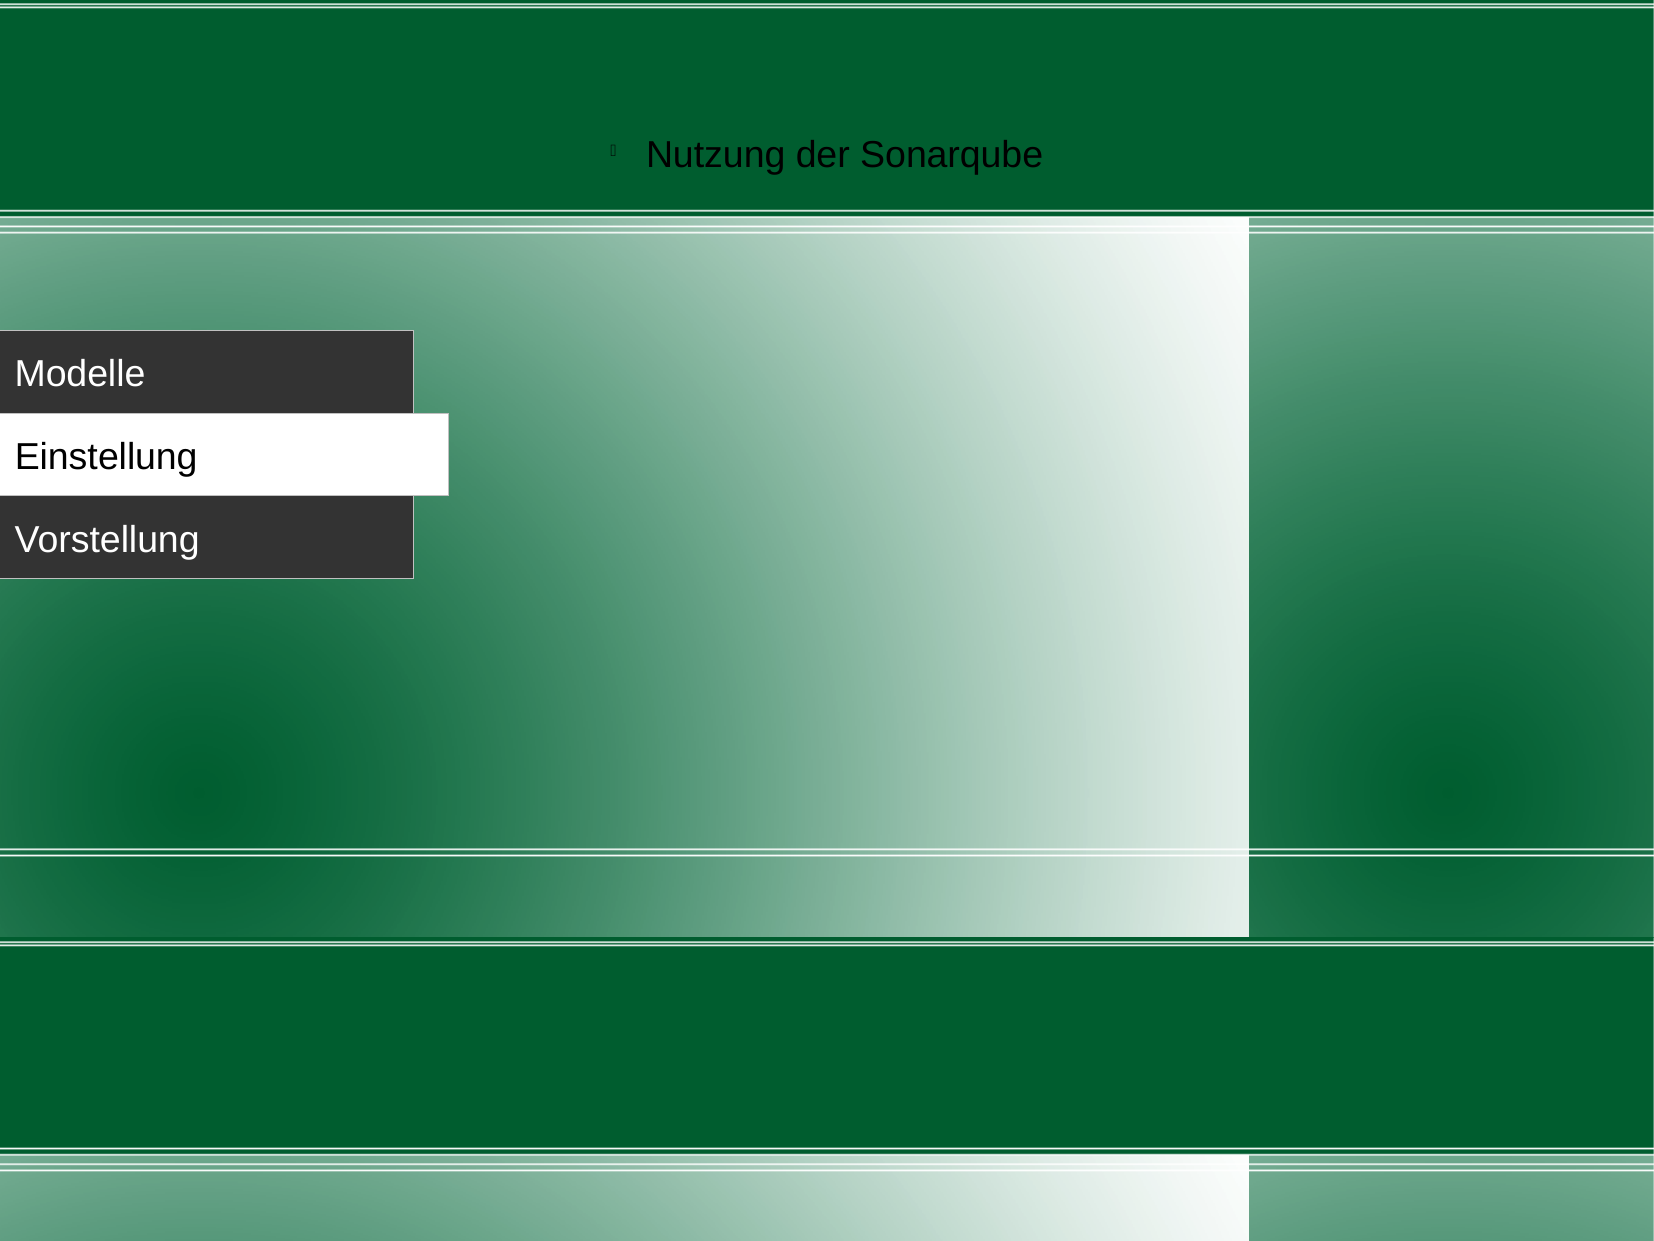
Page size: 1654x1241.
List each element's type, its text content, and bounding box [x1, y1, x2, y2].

text_box [531, 325, 1642, 1122]
text_box Modelle [0, 330, 414, 414]
text_box Nutzung der Sonarqube [82, 49, 1571, 257]
text_box Einstellung [0, 413, 449, 496]
text_box Vorstellung [0, 495, 414, 579]
picture [0, 0, 1654, 1241]
